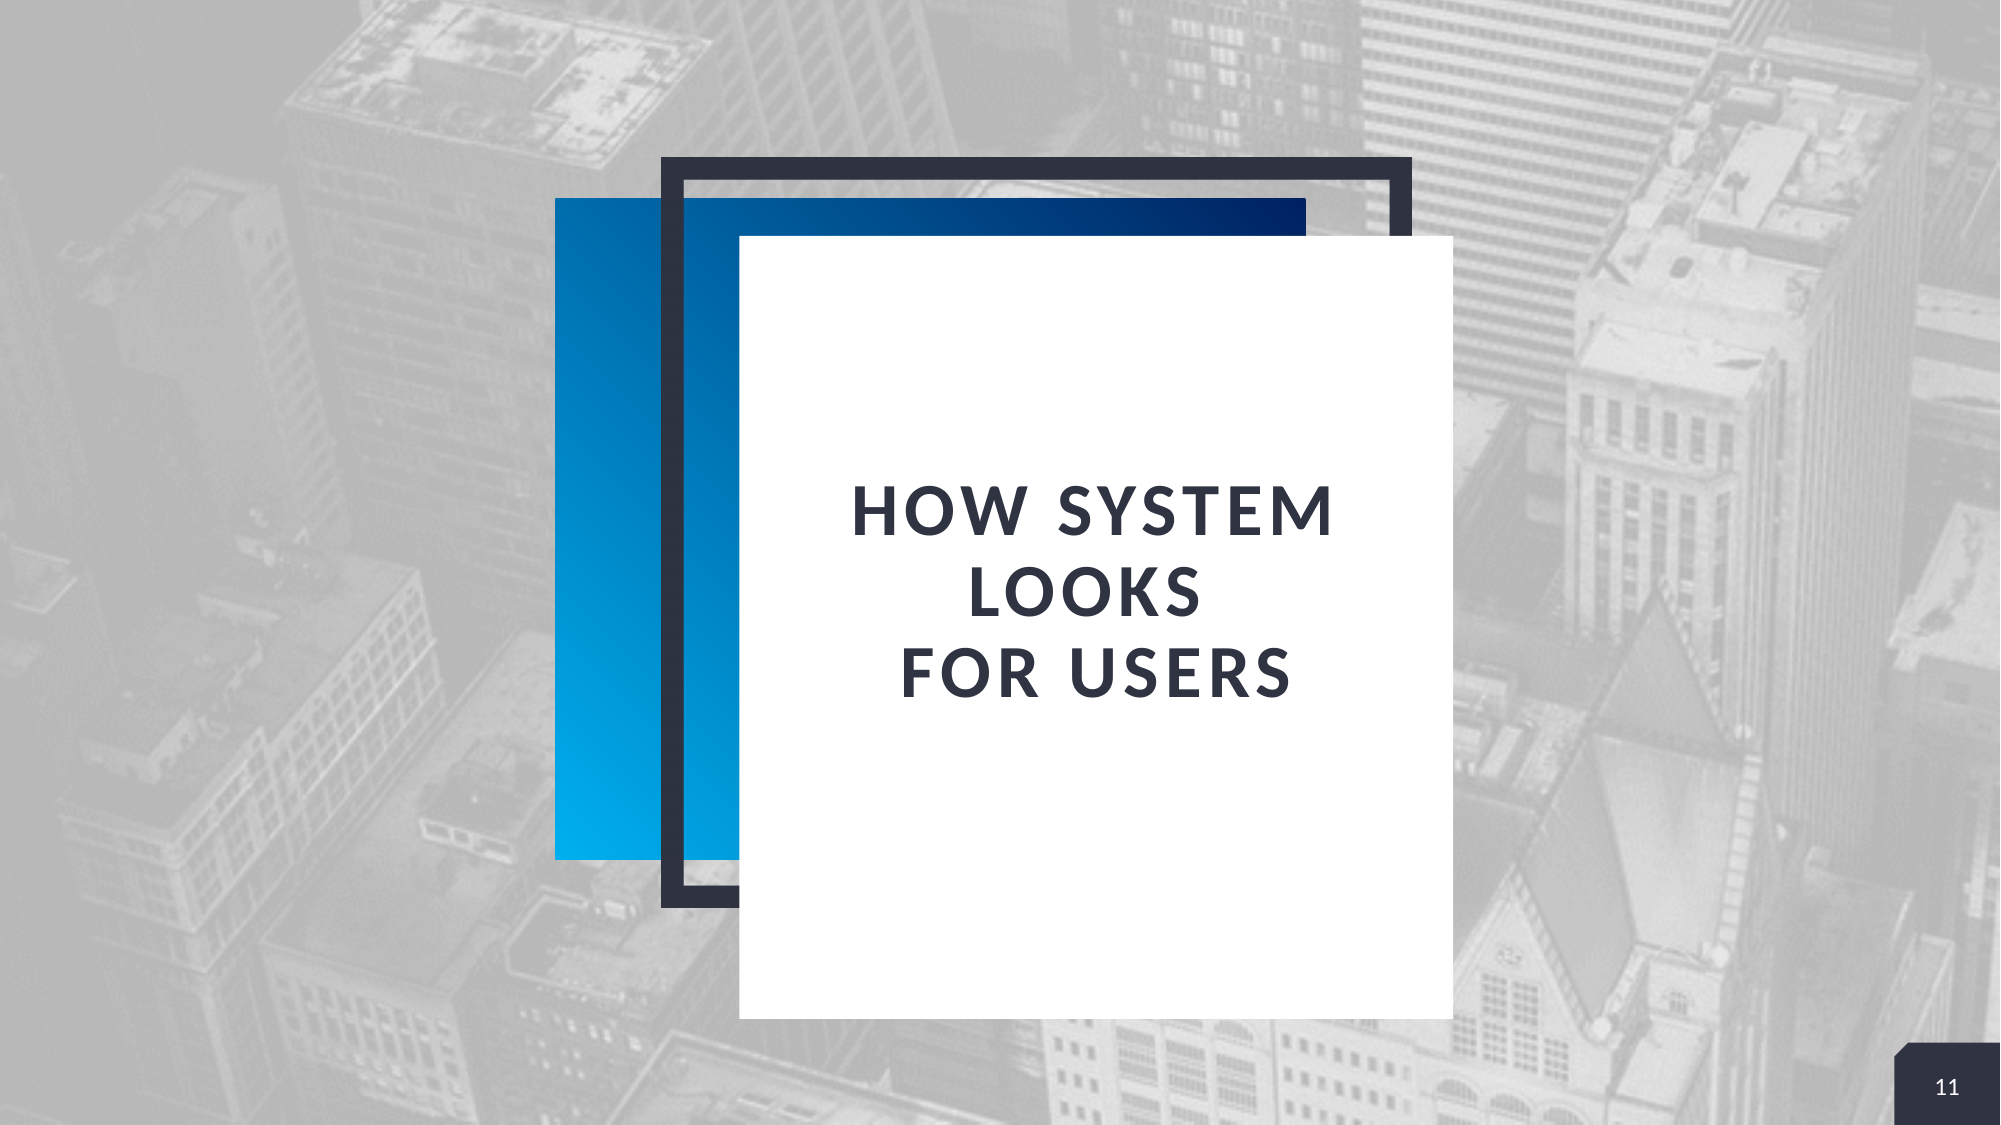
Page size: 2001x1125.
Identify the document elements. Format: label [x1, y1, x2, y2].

picture [0, 0, 2000, 1125]
text_box [660, 157, 1453, 1019]
